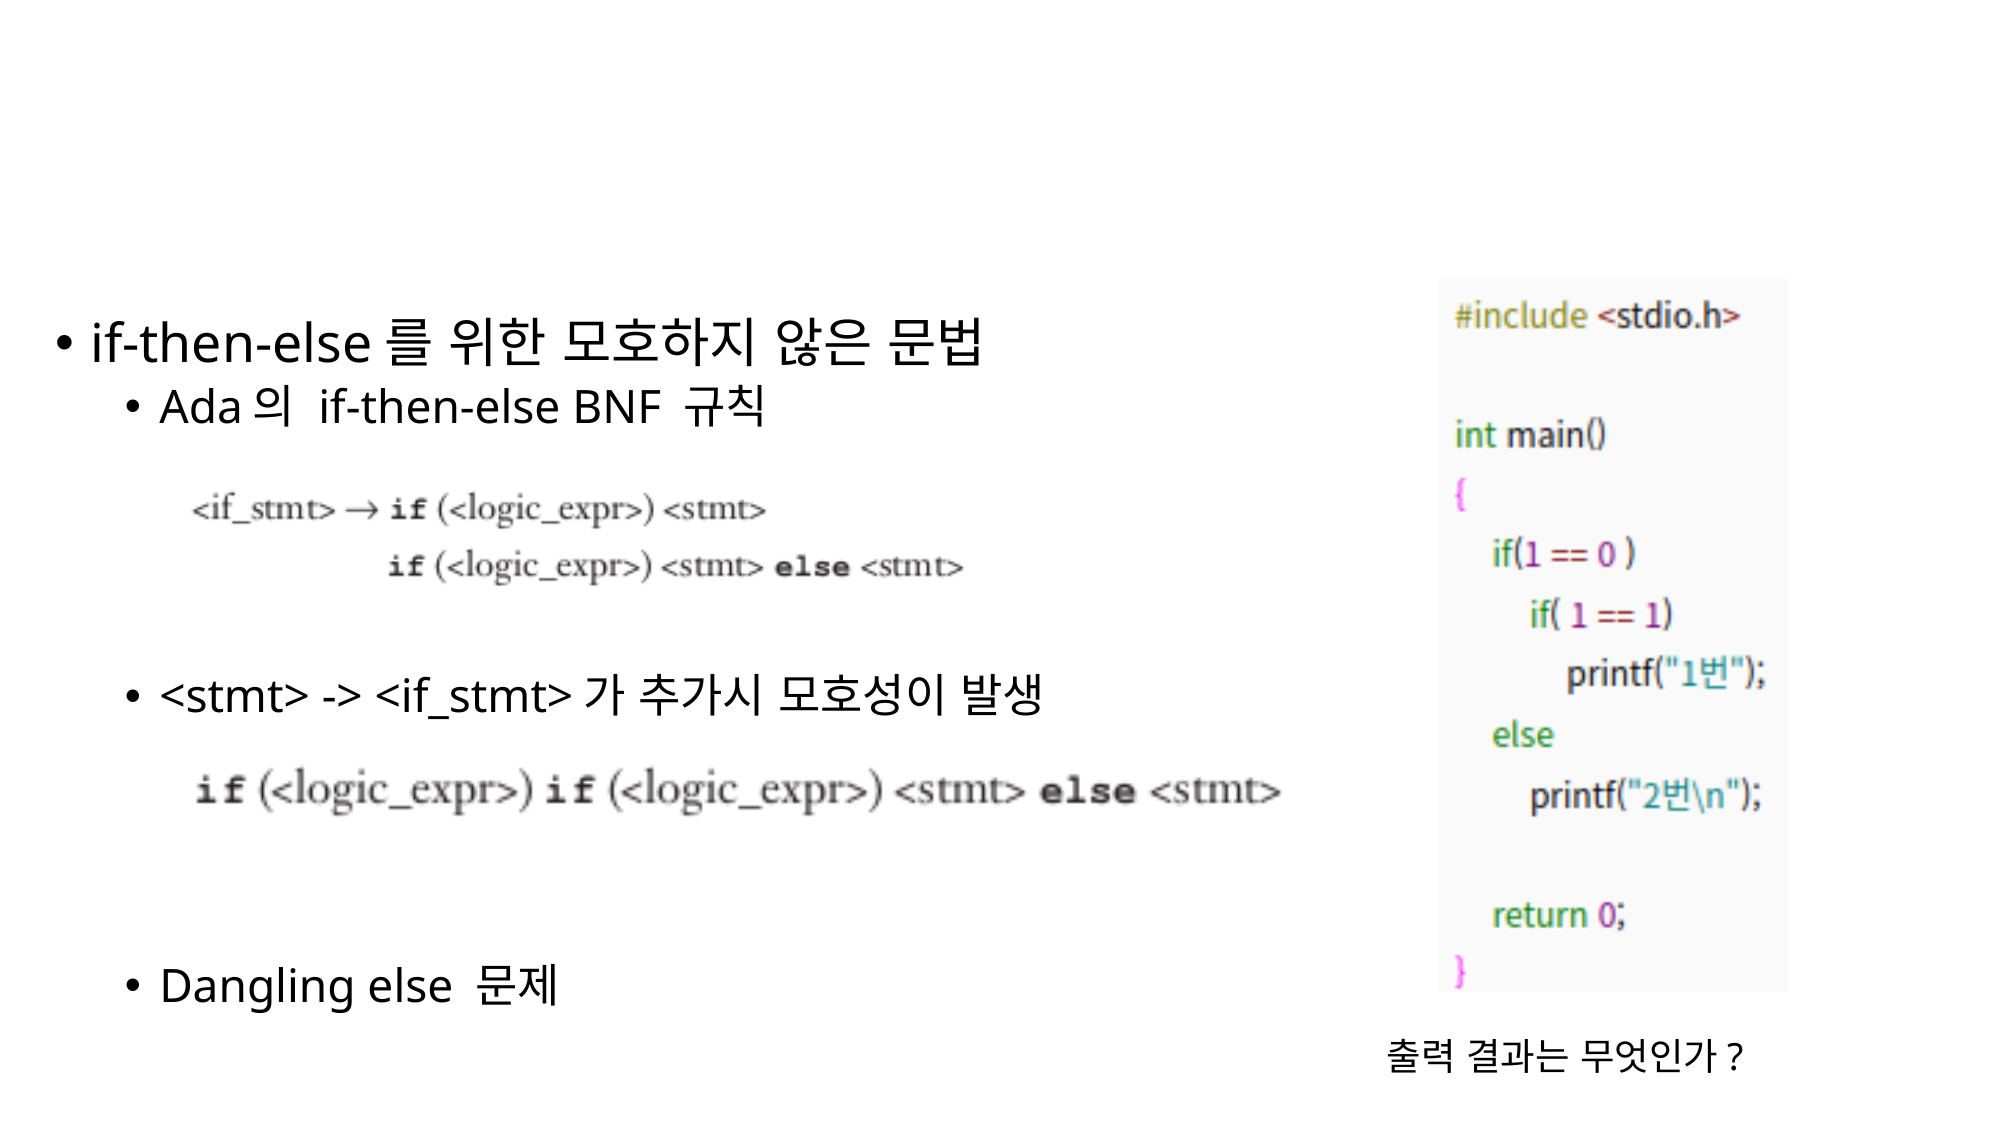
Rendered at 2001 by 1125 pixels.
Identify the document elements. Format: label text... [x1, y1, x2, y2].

picture [1439, 279, 1788, 992]
picture [182, 465, 975, 605]
text_box 출력 결과는 무엇인가? [1371, 1025, 1865, 1086]
list if-then-else를 위한 모호하지 않은 문법 Ada의 if-then-else BNF 규칙 <stmt> -> <if_stmt>가 추가시 모호성이 발생 Dangling else 문제 [40, 308, 1299, 1023]
picture [182, 757, 1299, 832]
